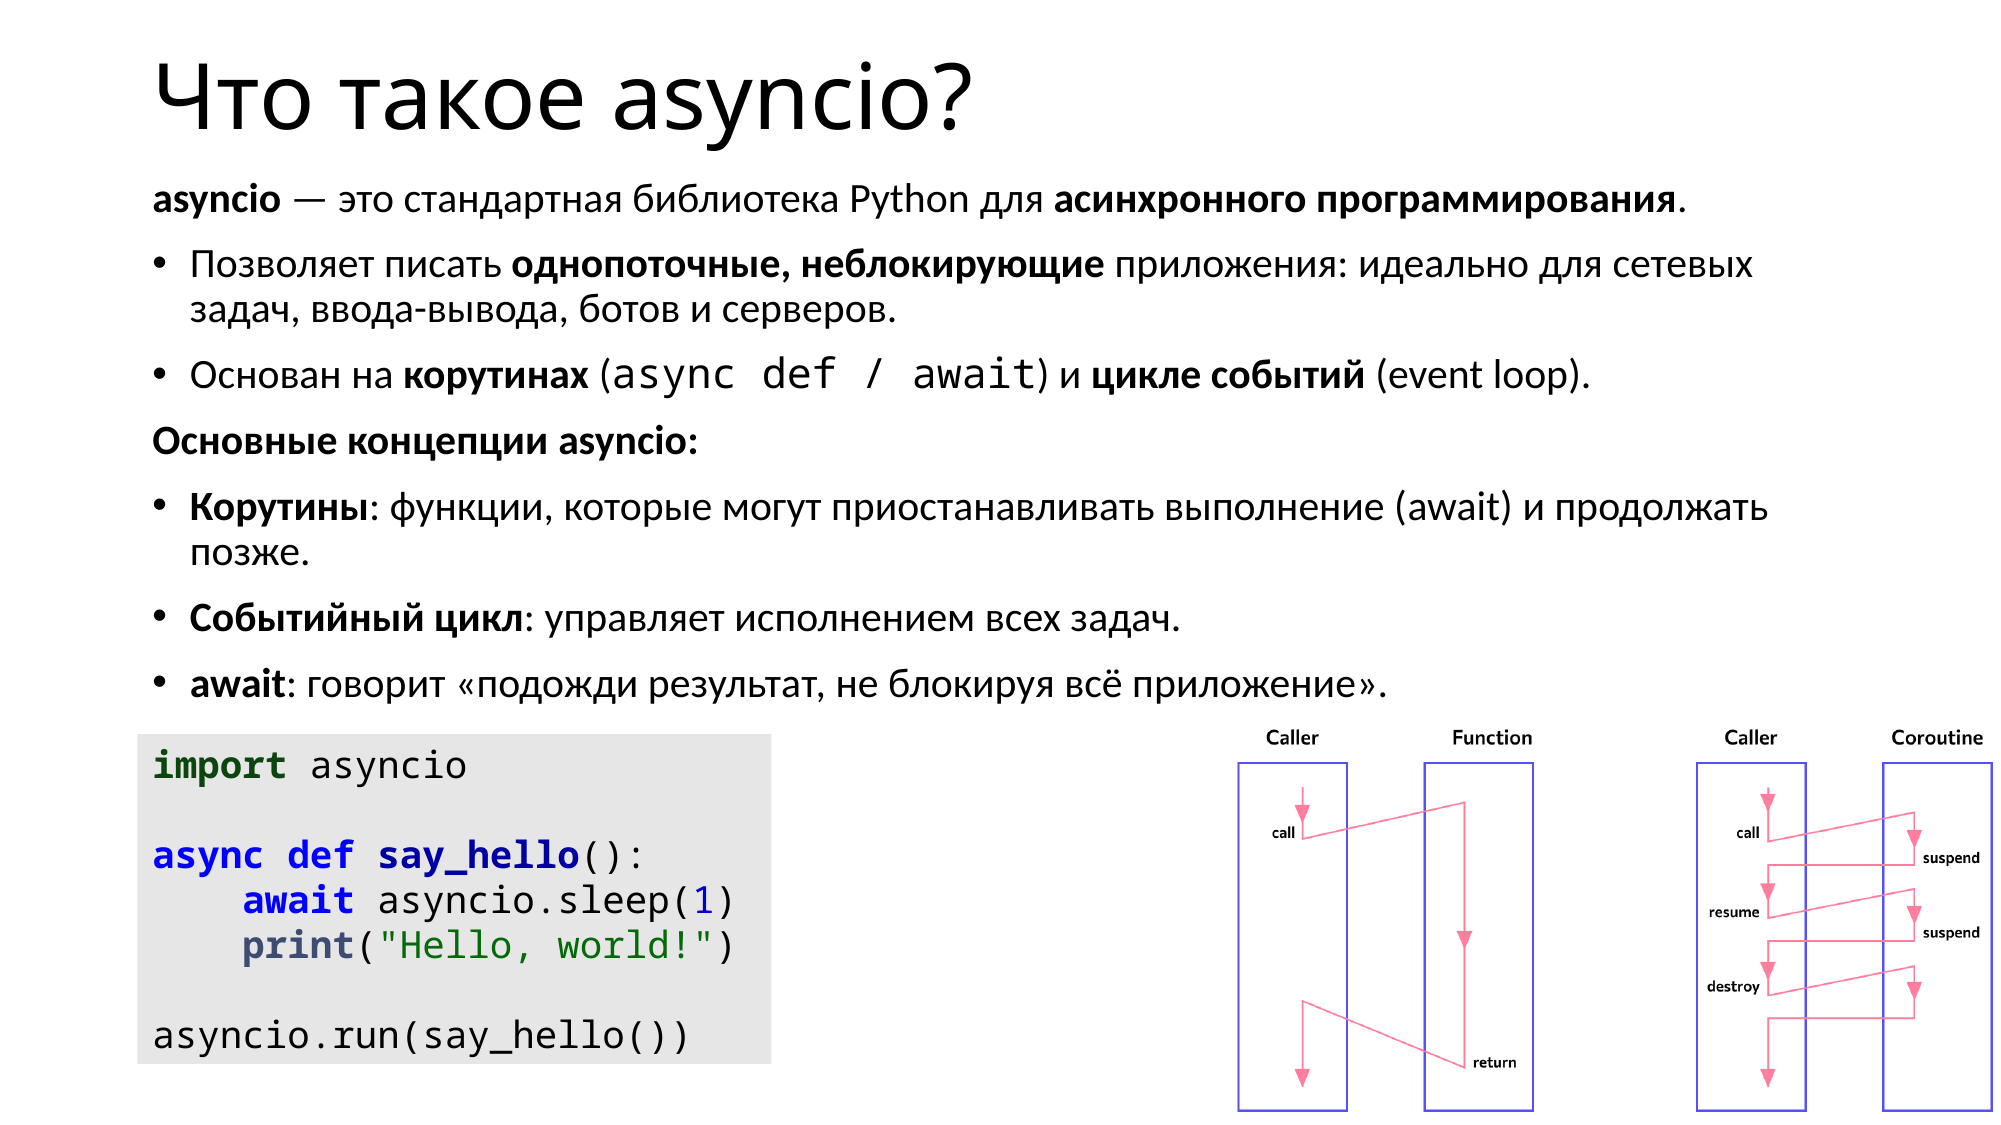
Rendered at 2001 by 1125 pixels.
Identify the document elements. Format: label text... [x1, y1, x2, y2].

text_box import asyncio async def say_hello(): await asyncio.sleep(1) print("Hello, world!") asyncio.run(say_hello()) [137, 734, 772, 1064]
list asyncio — это стандартная библиотека Python для асинхронного программирования. Позволяет писать однопоточные, неблокирующие приложения: идеально для сетевых задач, ввода-вывода, ботов и серверов. Основан на корутинах (async def / await) и цикле событий (event loop). Основные концепции asyncio: Корутины: функции, которые могут приостанавливать выполнение (await) и продолжать позже. Событийный цикл: управляет исполнением всех задач. await: говорит «подожди результат, не блокируя всё приложение». [137, 168, 1863, 734]
picture [1228, 722, 2000, 1125]
title Что такое asyncio? [137, 30, 1863, 168]
